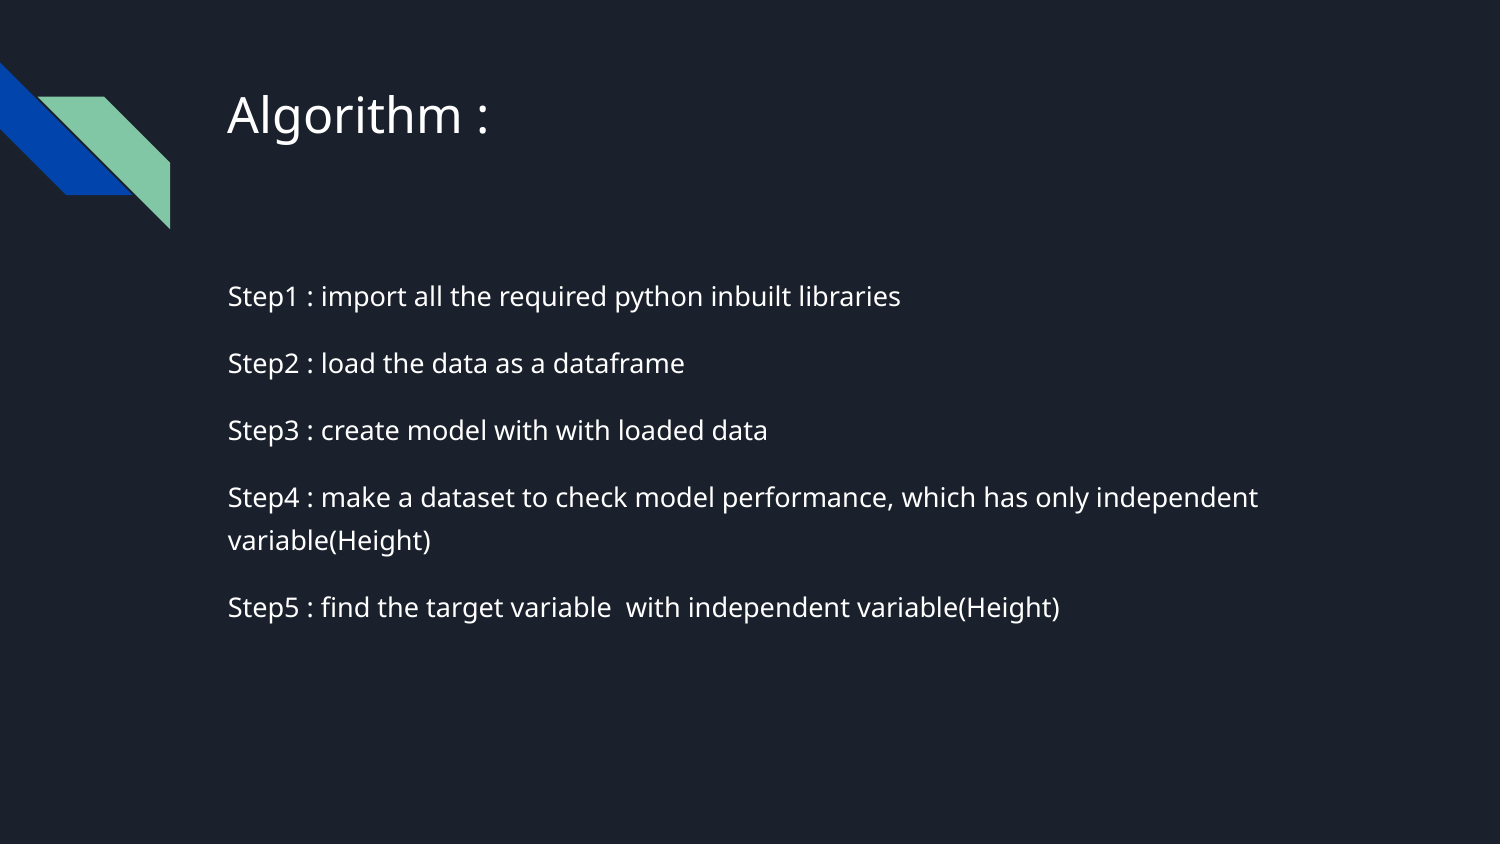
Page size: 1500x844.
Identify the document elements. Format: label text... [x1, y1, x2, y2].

title Algorithm : [212, 64, 1368, 215]
list Step1 : import all the required python inbuilt libraries Step2 : load the data as a dataframe Step3 : create model with with loaded data Step4 : make a dataset to check model performance, which has only independent variable(Height) Step5 : find the target variable with independent variable(Height) [212, 257, 1368, 735]
